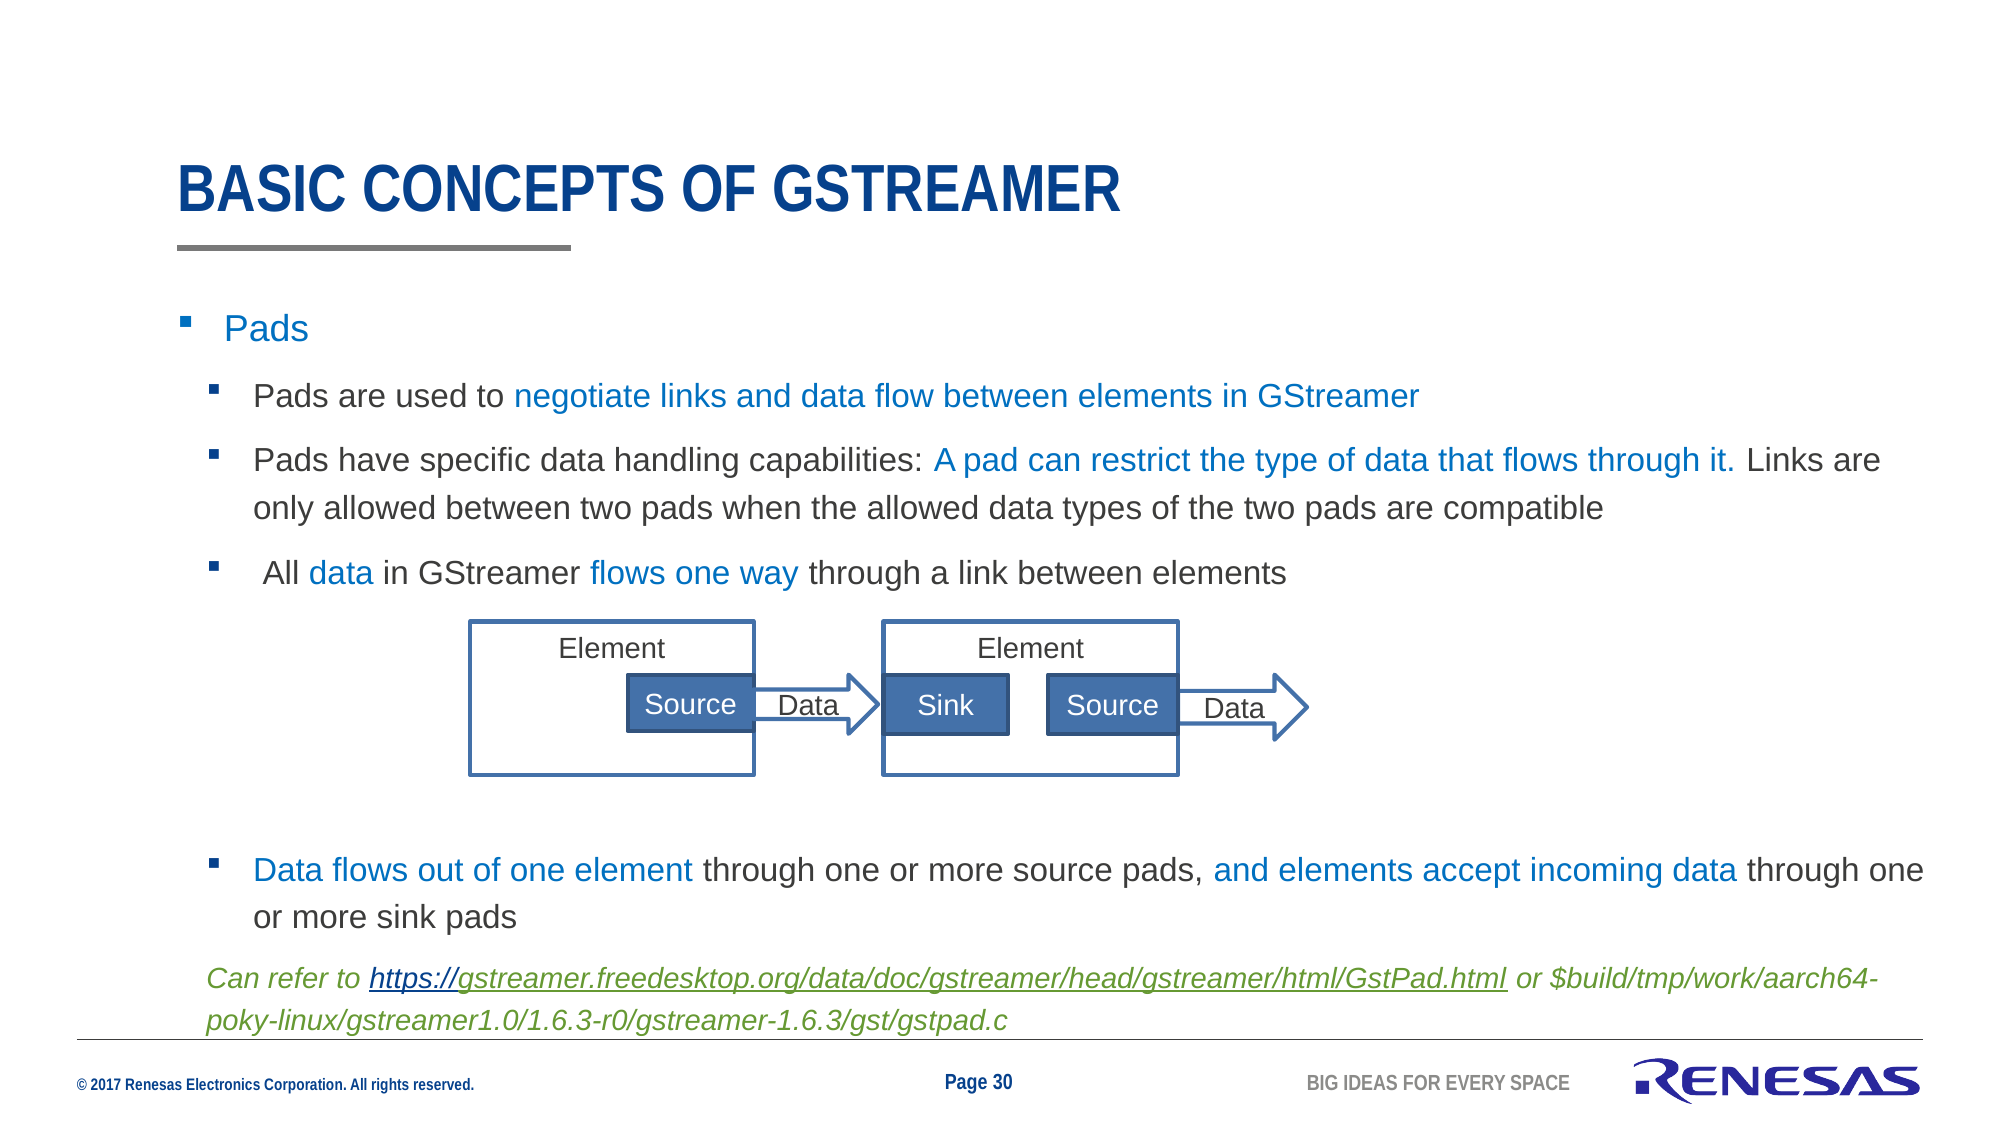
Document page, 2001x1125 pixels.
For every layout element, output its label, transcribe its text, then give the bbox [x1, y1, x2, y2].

text_box Data [751, 672, 881, 736]
title Basic concepts of GStreamer [177, 153, 1654, 227]
text_box Source [626, 673, 756, 733]
text_box Element [468, 619, 756, 777]
text_box Data [1180, 672, 1310, 742]
list Pads Pads are used to negotiate links and data flow between elements in GStreamer Pads have specific data handling capabilities: A pad can restrict the type of data that flows through it. Links are only allowed between two pads when the allowed data types of the two pads are compatible All data in GStreamer flows one way through a link between elements Data flows out of one element through one or more source pads, and elements accept incoming data through one or more sink pads Can refer to https://gstreamer.freedesktop.org/data/doc/gstreamer/head/gstreamer/html/GstPad.html or $build/tmp/work/aarch64-poky-linux/gstreamer1.0/1.6.3-r0/gstreamer-1.6.3/gst/gstpad.c [177, 295, 1934, 1125]
text_box Element [881, 619, 1180, 777]
text_box Source [1046, 673, 1180, 736]
text_box Sink [881, 673, 1010, 736]
